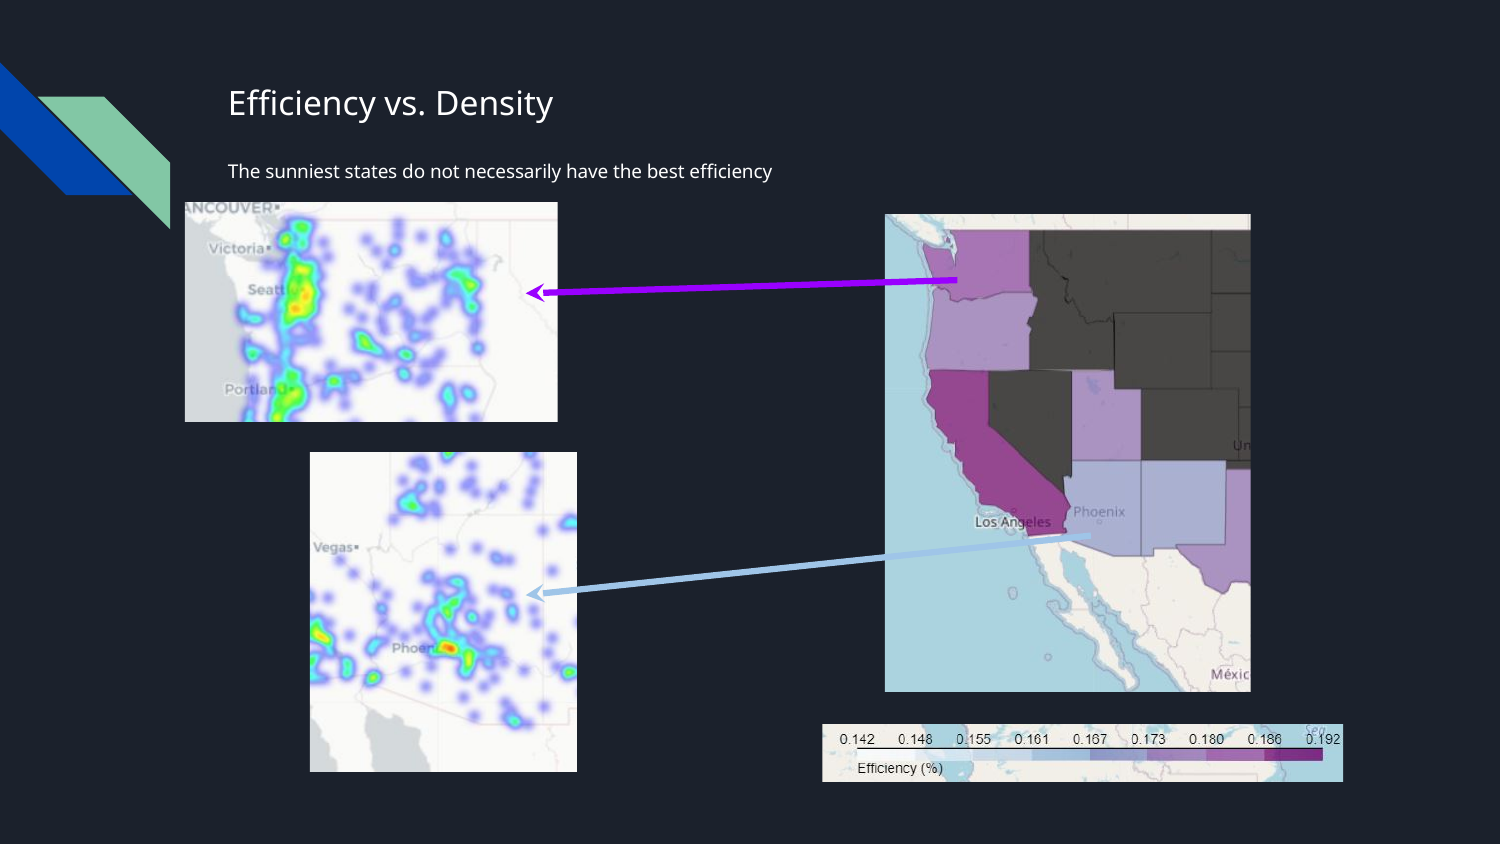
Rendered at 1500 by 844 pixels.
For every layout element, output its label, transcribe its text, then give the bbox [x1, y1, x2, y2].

picture [884, 213, 1251, 693]
picture [822, 723, 1344, 782]
picture [309, 452, 578, 782]
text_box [525, 279, 958, 294]
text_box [525, 535, 1092, 596]
title Efficiency vs. Density [212, 64, 1368, 140]
list The sunniest states do not necessarily have the best efficiency [212, 140, 1368, 200]
picture [184, 202, 558, 423]
